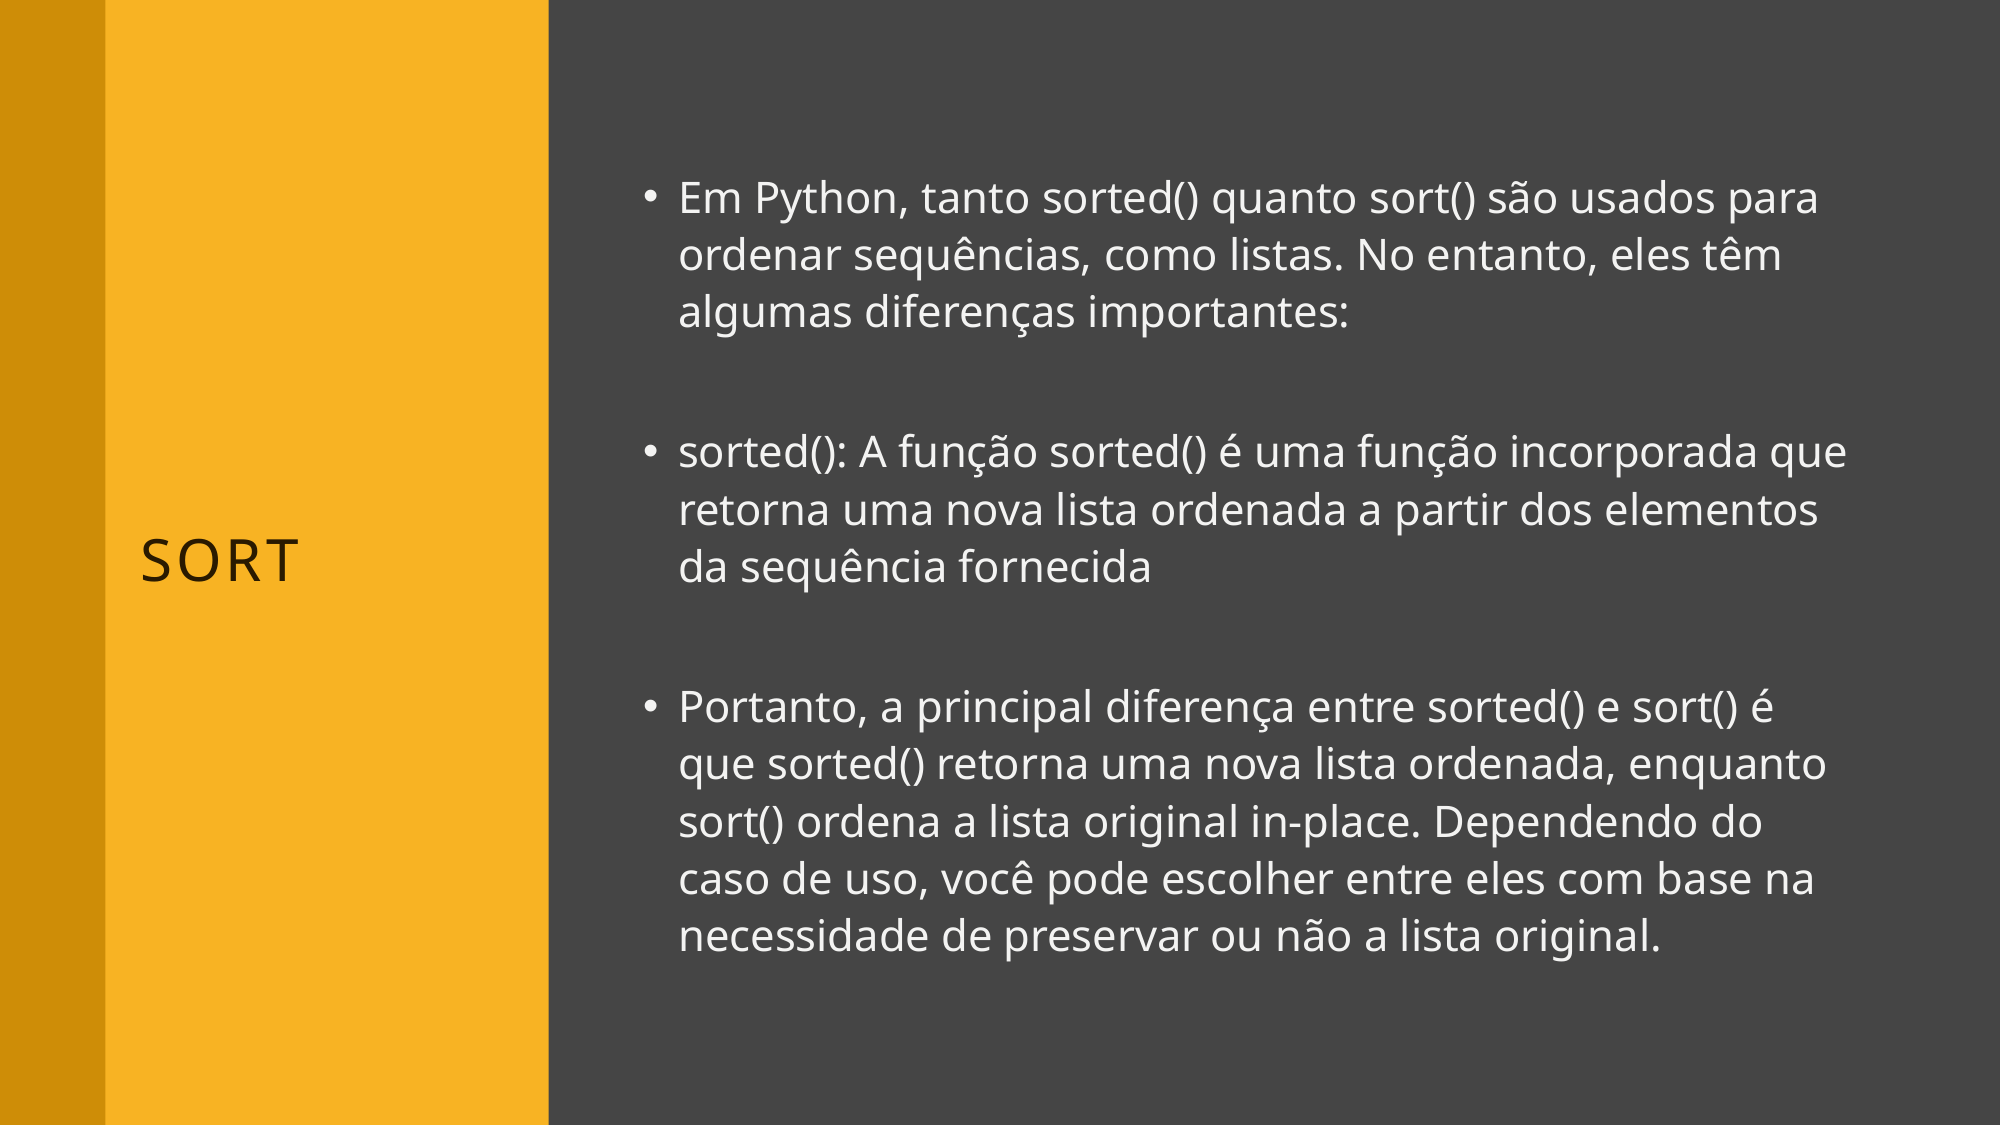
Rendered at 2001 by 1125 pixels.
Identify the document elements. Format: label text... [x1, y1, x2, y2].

list Em Python, tanto sorted() quanto sort() são usados para ordenar sequências, como listas. No entanto, eles têm algumas diferenças importantes: sorted(): A função sorted() é uma função incorporada que retorna uma nova lista ordenada a partir dos elementos da sequência fornecida Portanto, a principal diferença entre sorted() e sort() é que sorted() retorna uma nova lista ordenada, enquanto sort() ordena a lista original in-place. Dependendo do caso de uso, você pode escolher entre eles com base na necessidade de preservar ou não a lista original. [628, 154, 1875, 971]
title sort [125, 222, 504, 903]
text_box [0, 0, 107, 1125]
text_box [550, 0, 2000, 1125]
text_box [107, 0, 550, 1125]
